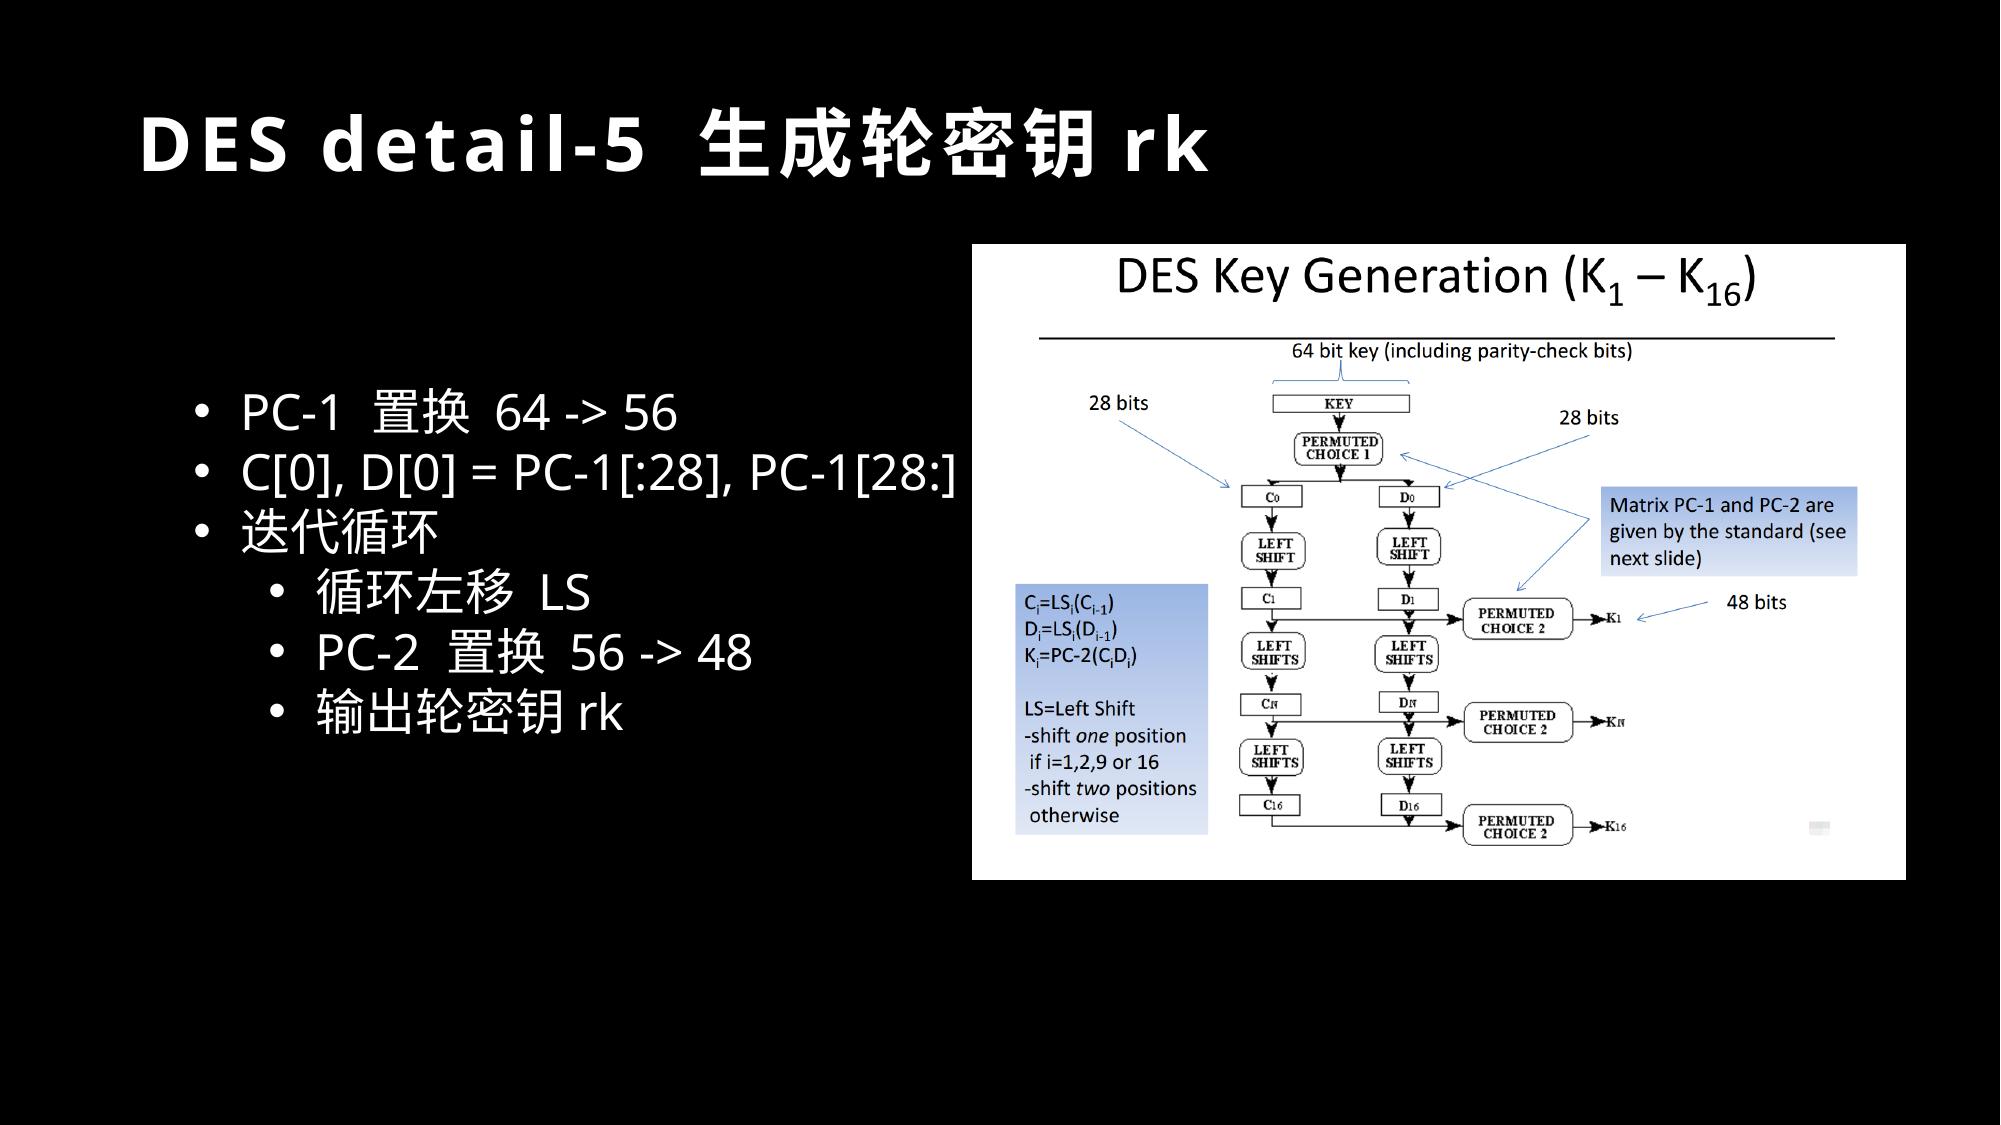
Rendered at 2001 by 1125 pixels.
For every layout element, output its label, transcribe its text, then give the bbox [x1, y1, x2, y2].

text_box PC-1 置换 64 -> 56 C[0], D[0] = PC-1[:28], PC-1[28:] 迭代循环 循环左移 LS PC-2 置换 56 -> 48 输出轮密钥rk [178, 373, 971, 748]
picture [971, 244, 1907, 881]
text_box DES detail-5 生成轮密钥rk [123, 88, 1224, 194]
